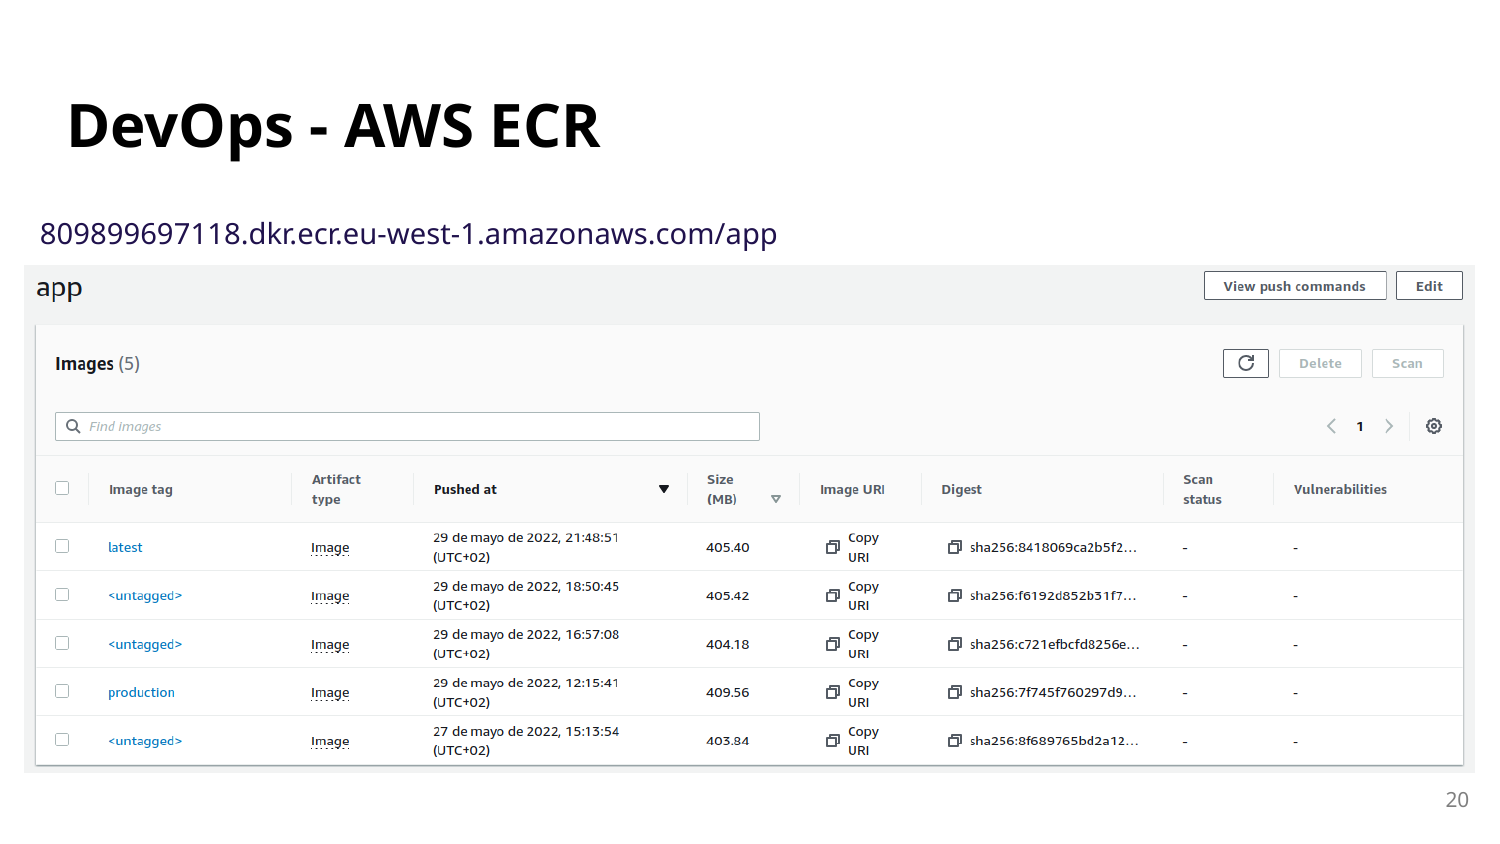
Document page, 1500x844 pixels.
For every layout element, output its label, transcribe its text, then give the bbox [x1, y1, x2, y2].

title DevOps - AWS ECR [51, 72, 1449, 176]
text_box 809899697118.dkr.ecr.eu-west-1.amazonaws.com/app [24, 200, 885, 264]
picture [24, 264, 1476, 773]
slide_number ‹#› [1394, 769, 1484, 834]
